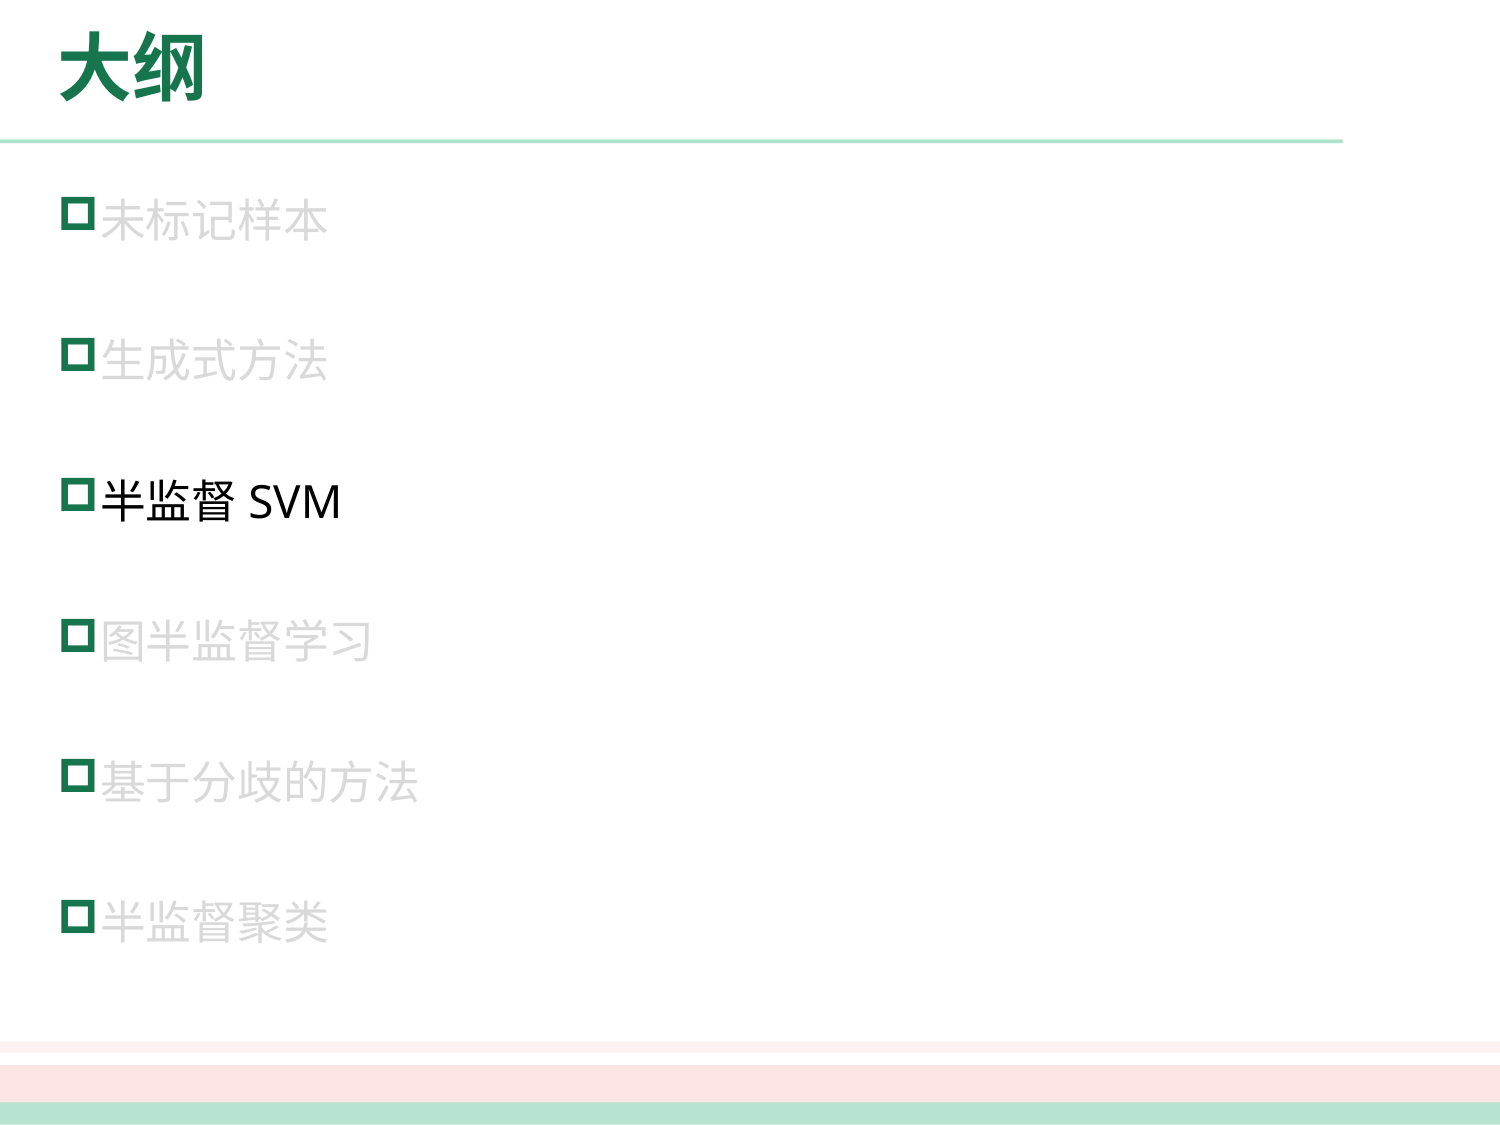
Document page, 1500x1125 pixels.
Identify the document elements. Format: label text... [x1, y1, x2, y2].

title 大纲 [42, 7, 1337, 135]
picture [0, 0, 1500, 1125]
list 未标记样本 生成式方法 半监督SVM 图半监督学习 基于分歧的方法 半监督聚类 [42, 190, 1457, 999]
